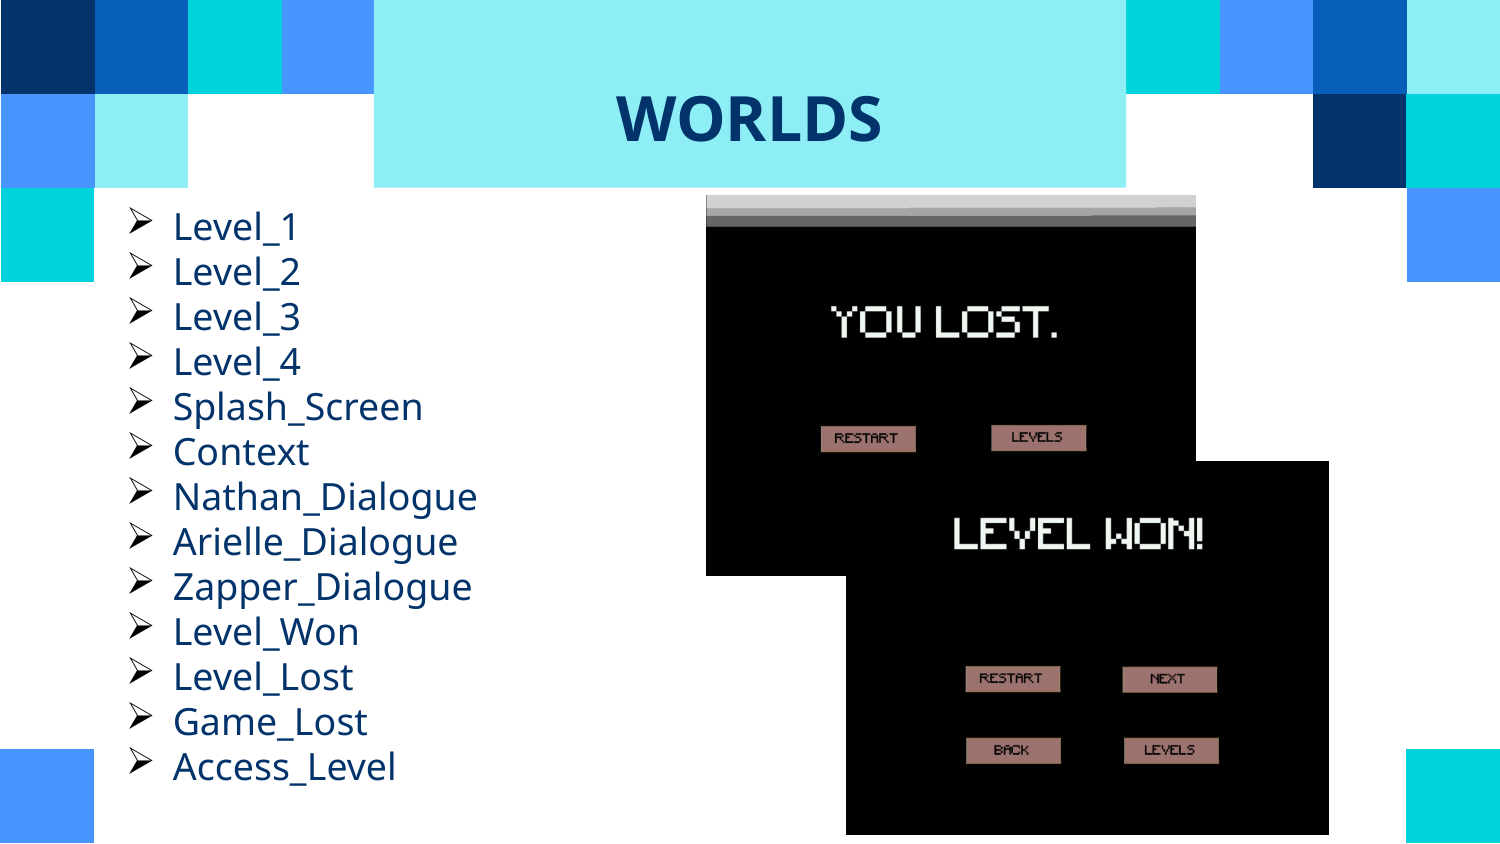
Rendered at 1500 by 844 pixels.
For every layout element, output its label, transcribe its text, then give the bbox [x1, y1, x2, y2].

text_box Level_1 Level_2 Level_3 Level_4 Splash_Screen Context Nathan_Dialogue Arielle_Dialogue Zapper_Dialogue Level_Won Level_Lost Game_Lost Access_Level [111, 195, 686, 796]
title WORLDS [373, 0, 1127, 188]
picture [706, 195, 1330, 836]
